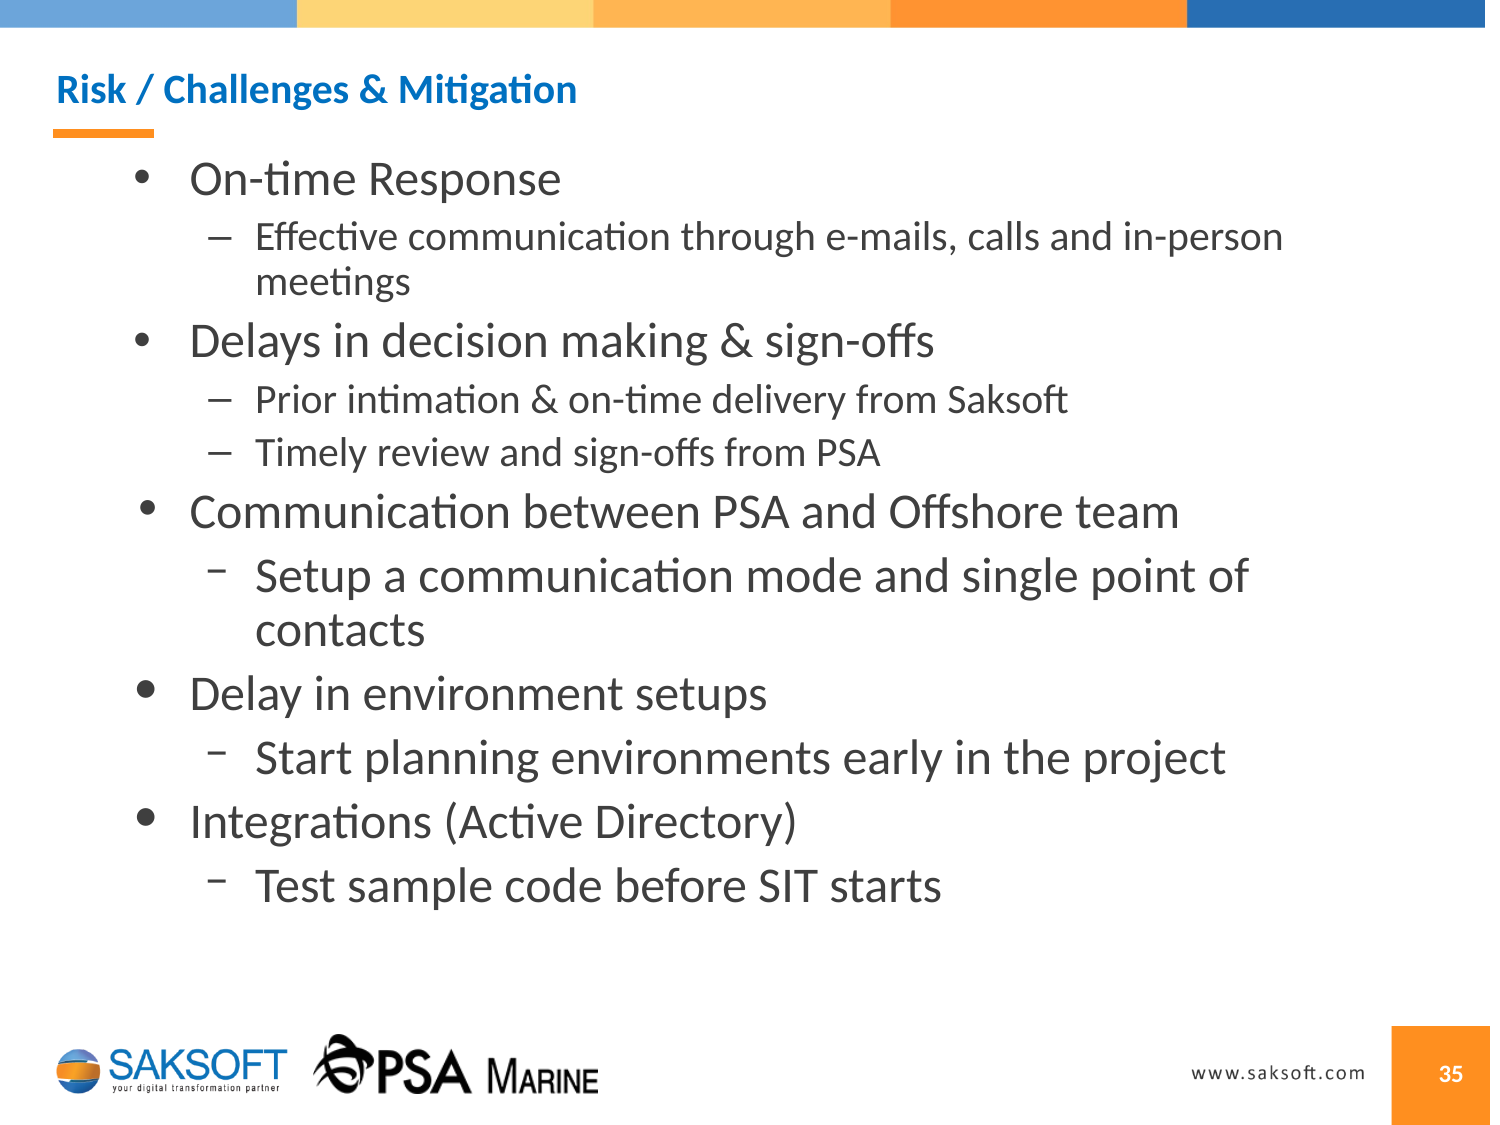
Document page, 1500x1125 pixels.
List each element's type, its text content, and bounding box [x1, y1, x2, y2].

picture [0, 0, 1485, 28]
slide_number 35 [1403, 1042, 1500, 1103]
text_box On-time Response Effective communication through e-mails, calls and in-person meetings Delays in decision making & sign-offs Prior intimation & on-time delivery from Saksoft Timely review and sign-offs from PSA Communication between PSA and Offshore team Setup a communication mode and single point of contacts Delay in environment setups Start planning environments early in the project Integrations (Active Directory) Test sample code before SIT starts [118, 75, 1394, 1008]
picture [56, 1026, 1490, 1125]
title Risk / Challenges & Mitigation [41, 53, 1459, 120]
